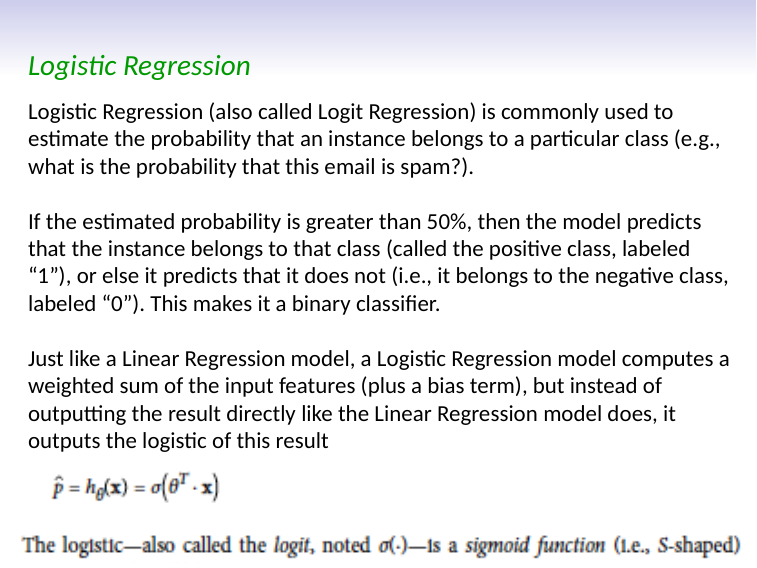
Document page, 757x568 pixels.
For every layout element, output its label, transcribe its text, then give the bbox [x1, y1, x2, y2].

picture [0, 466, 754, 562]
list Logistic Regression (also called Logit Regression) is commonly used to estimate the probability that an instance belongs to a particular class (e.g., what is the probability that this email is spam?). If the estimated probability is greater than 50%, then the model predicts that the instance belongs to that class (called the positive class, labeled “1”), or else it predicts that it does not (i.e., it belongs to the negative class, labeled “0”). This makes it a binary classifier. Just like a Linear Regression model, a Logistic Regression model computes a weighted sum of the input features (plus a bias term), but instead of outputting the result directly like the Linear Regression model does, it outputs the logistic of this result [28, 96, 741, 465]
title Logistic Regression [28, 46, 652, 82]
picture [0, 0, 756, 74]
